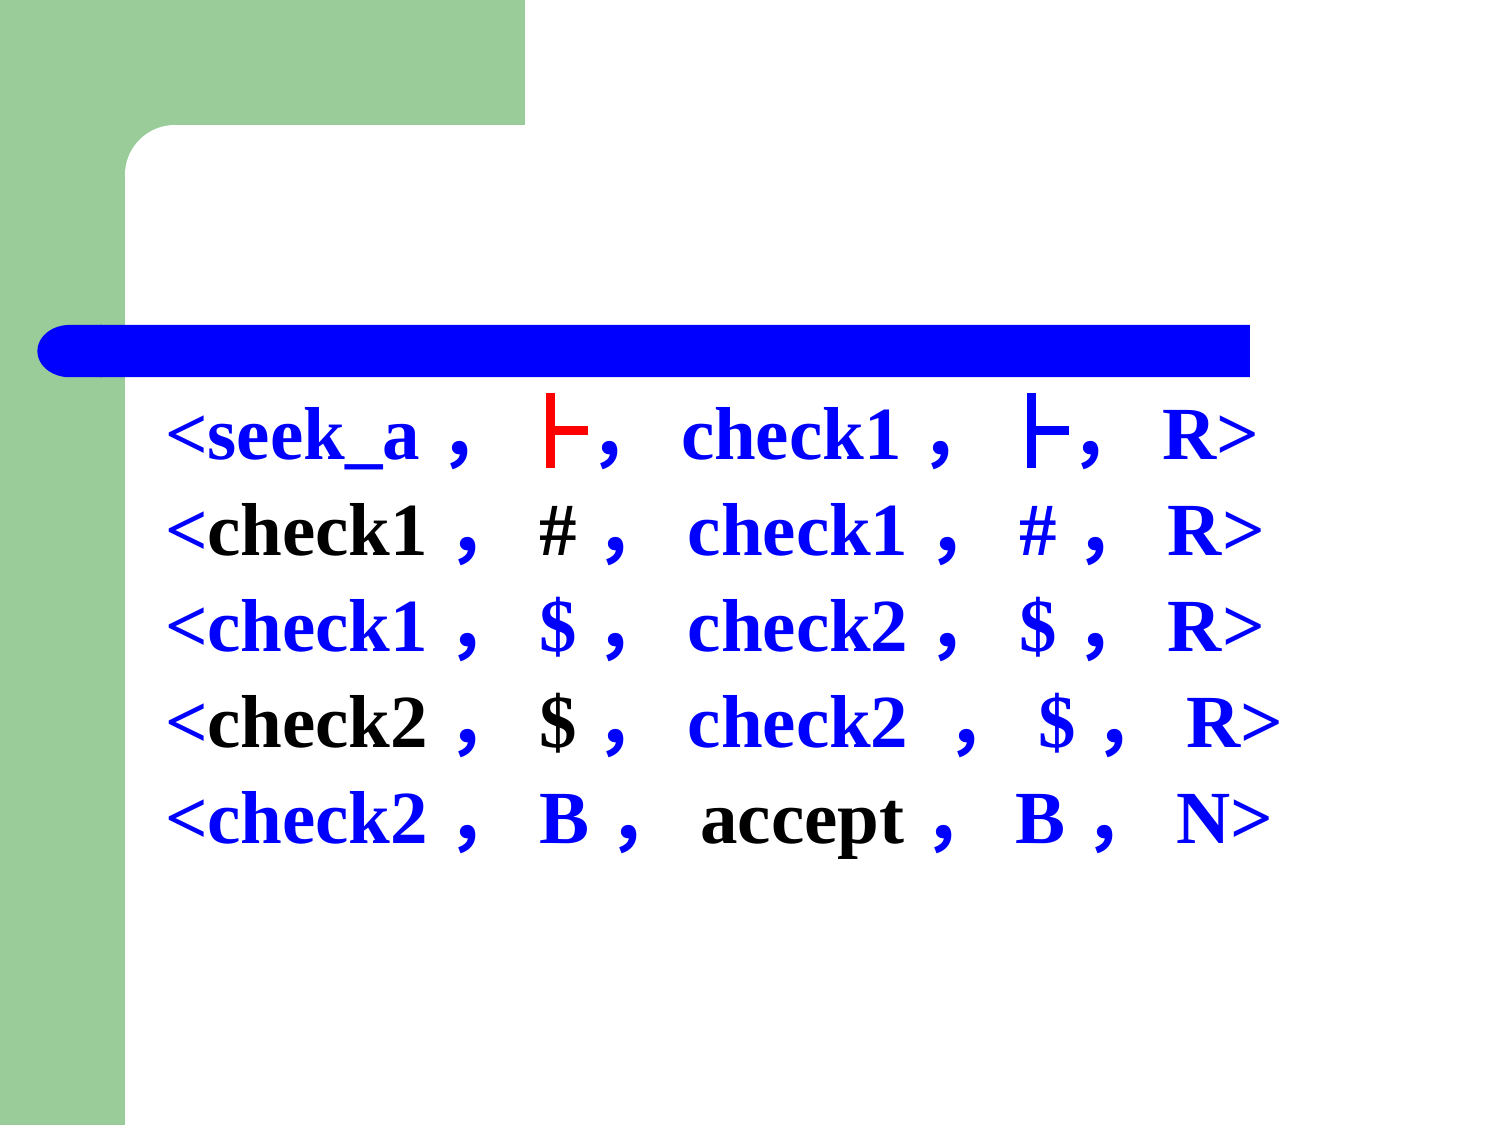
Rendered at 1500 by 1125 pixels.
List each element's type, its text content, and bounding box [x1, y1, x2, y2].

list <seek_a，┣，check1，┣，R> <check1，#，check1，#，R> <check1，$，check2，$，R> <check2，$，check2 ，$，R> <check2，B，accept，B，N> [149, 387, 1463, 1001]
